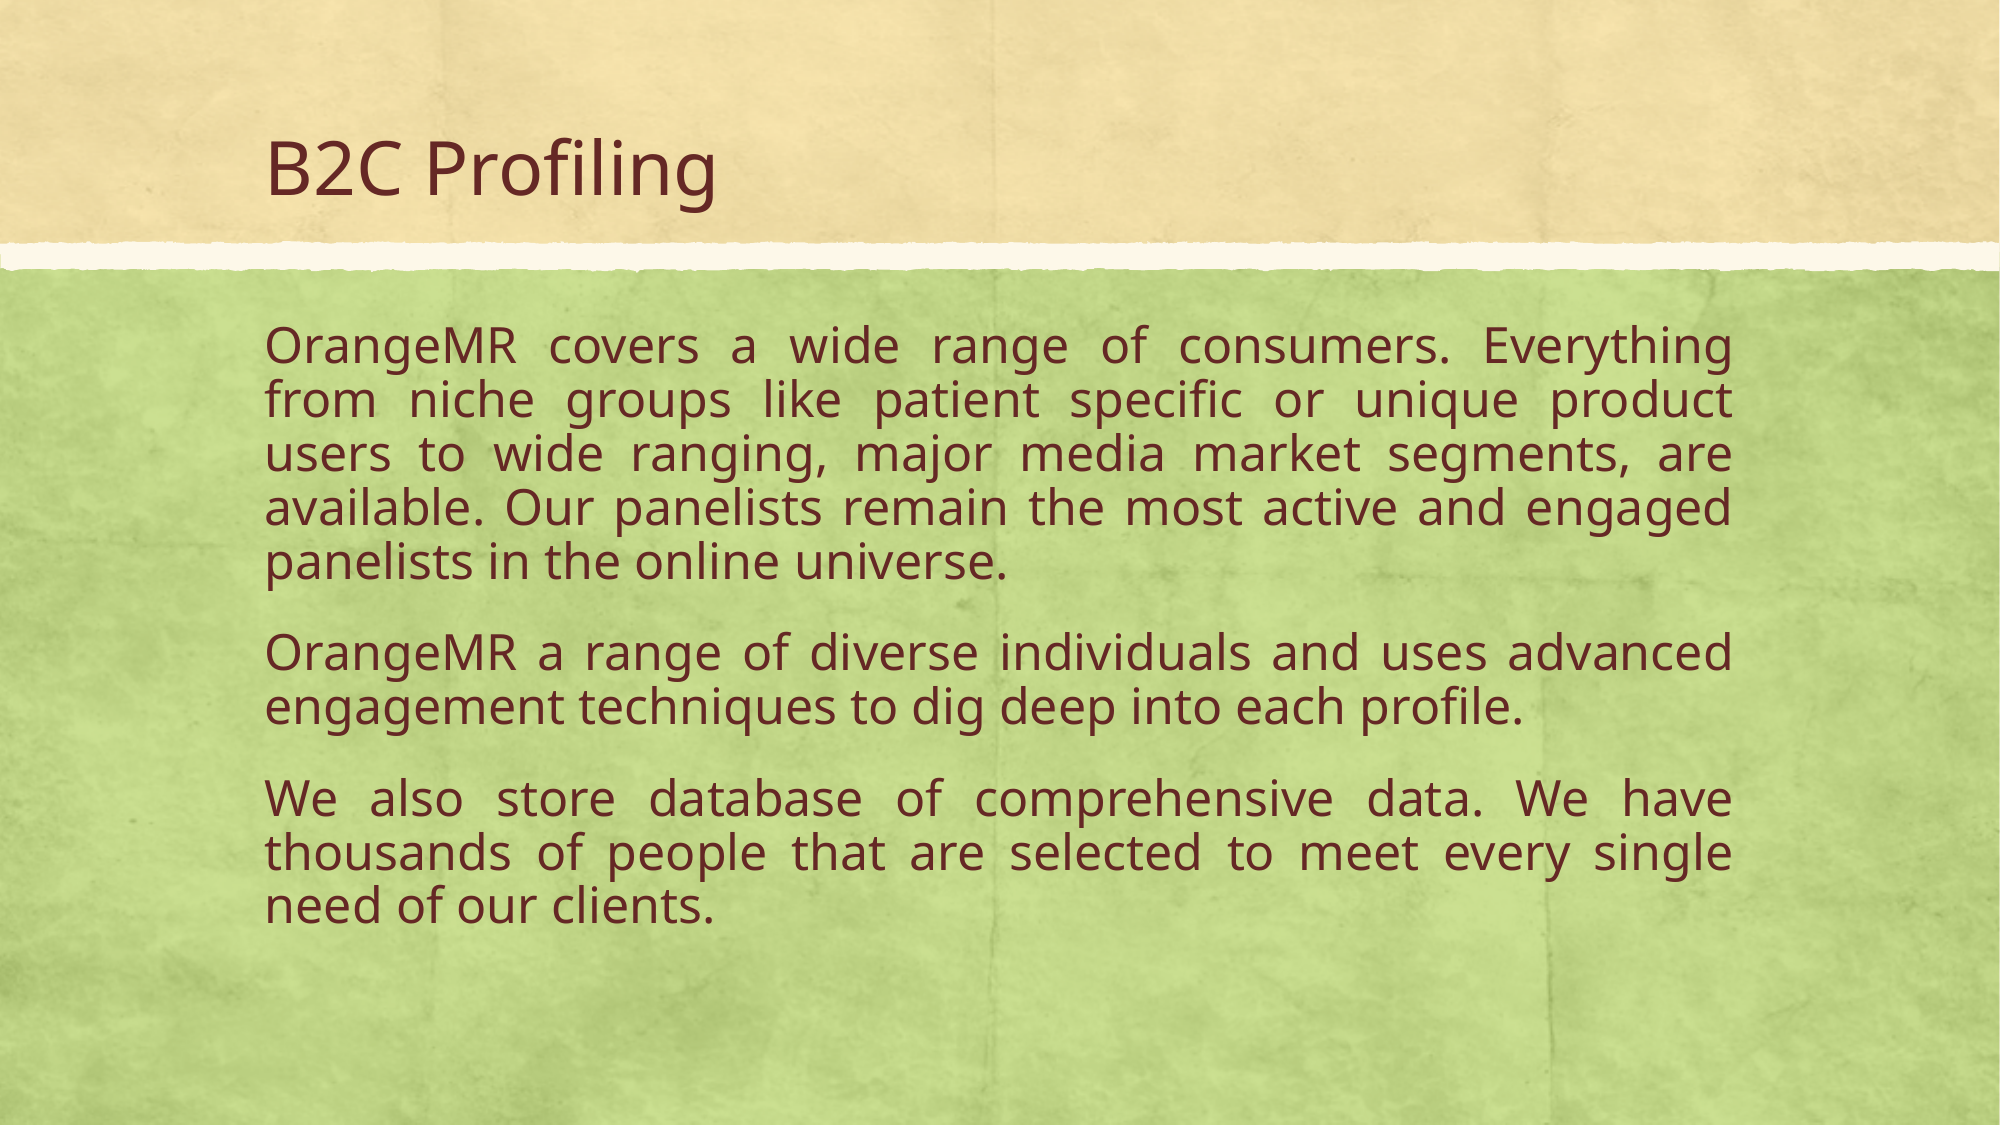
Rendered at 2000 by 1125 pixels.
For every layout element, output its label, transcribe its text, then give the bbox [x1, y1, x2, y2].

title B2C Profiling [249, 31, 1750, 219]
list OrangeMR covers a wide range of consumers. Everything from niche groups like patient specific or unique product users to wide ranging, major media market segments, are available. Our panelists remain the most active and engaged panelists in the online universe. OrangeMR a range of diverse individuals and uses advanced engagement techniques to dig deep into each profile. We also store database of comprehensive data. We have thousands of people that are selected to meet every single need of our clients. [249, 312, 1750, 1013]
